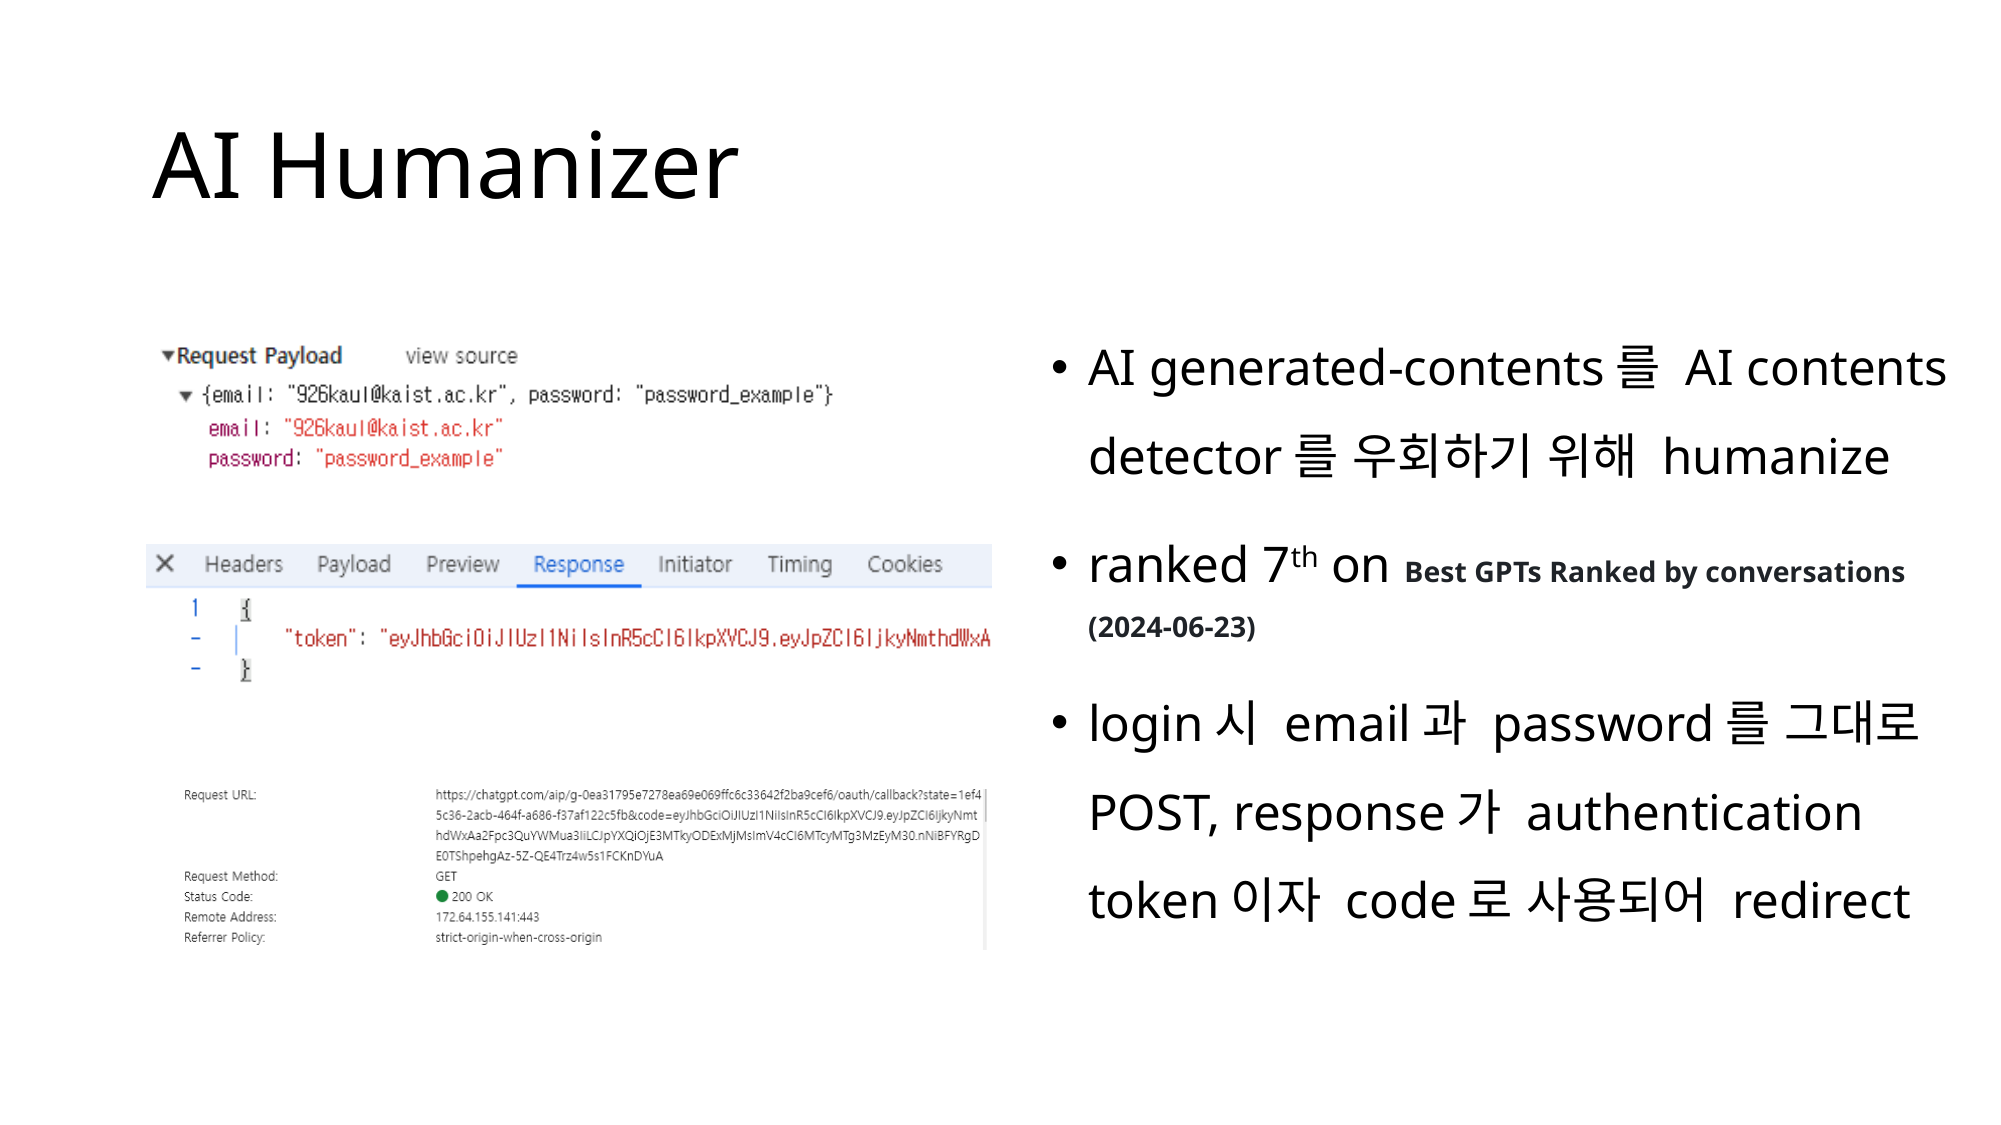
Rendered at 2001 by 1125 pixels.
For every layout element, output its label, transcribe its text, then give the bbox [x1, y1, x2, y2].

picture [181, 789, 988, 950]
picture [145, 544, 992, 714]
title AI Humanizer [137, 59, 1863, 278]
picture [153, 332, 860, 480]
list AI generated-contents를 AI contents detector를 우회하기 위해 humanize ranked 7th on Best GPTs Ranked by conversations (2024-06-23) login시 email과 password를 그대로 POST, response가 authentication token이자 code로 사용되어 redirect [1036, 299, 1966, 1014]
